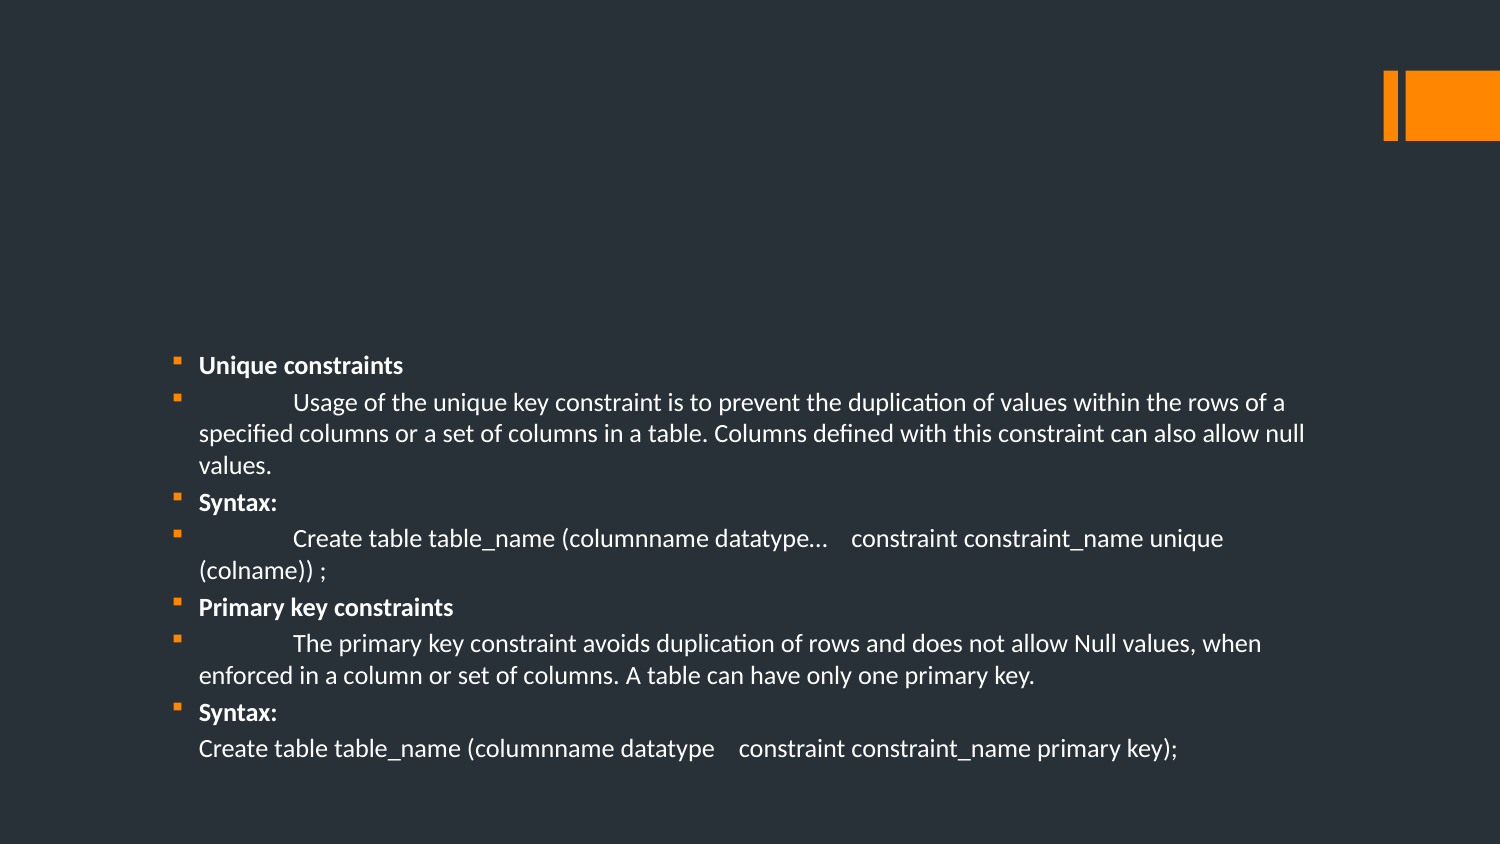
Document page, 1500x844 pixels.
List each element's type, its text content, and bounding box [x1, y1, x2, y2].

list Unique constraints Usage of the unique key constraint is to prevent the duplication of values within the rows of a specified columns or a set of columns in a table. Columns defined with this constraint can also allow null values. Syntax: Create table table_name (columnname datatype… constraint constraint_name unique (colname)) ; Primary key constraints The primary key constraint avoids duplication of rows and does not allow Null values, when enforced in a column or set of columns. A table can have only one primary key. Syntax: Create table table_name (columnname datatype constraint constraint_name primary key); [150, 340, 1350, 777]
